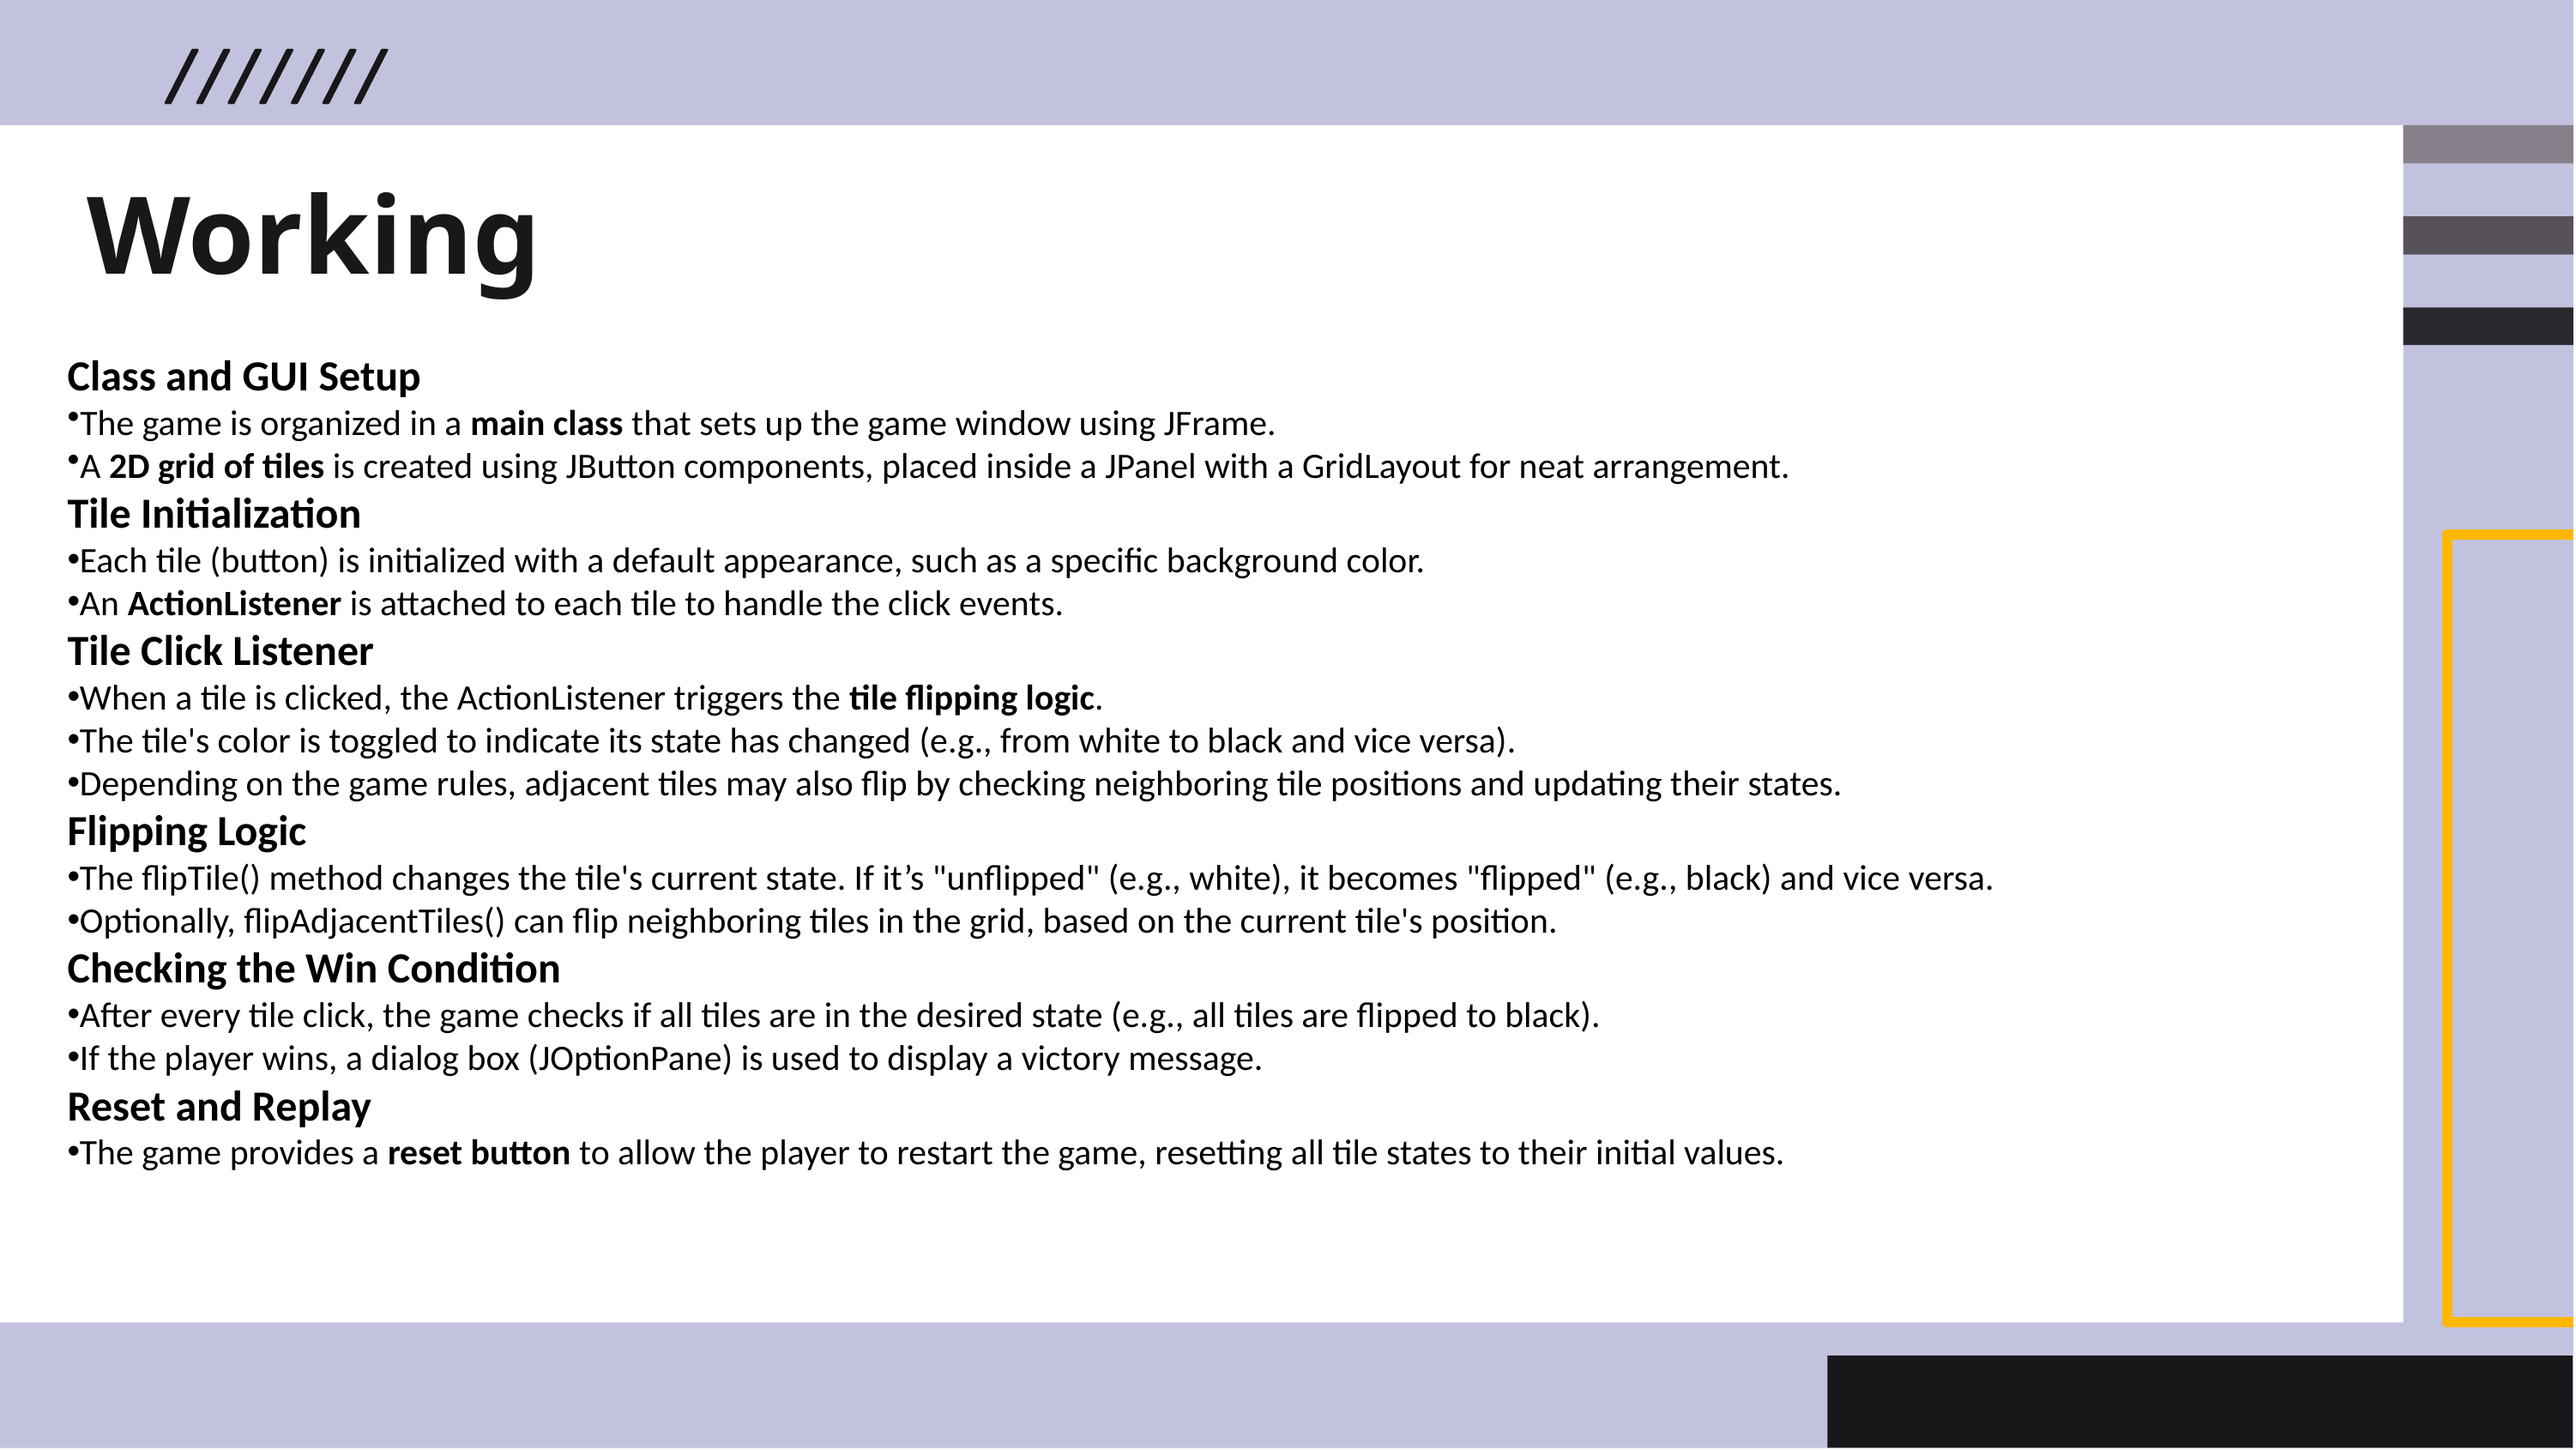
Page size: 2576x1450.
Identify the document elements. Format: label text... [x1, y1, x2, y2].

title Working [87, 166, 1060, 298]
list Class and GUI Setup The game is organized in a main class that sets up the game window using JFrame. A 2D grid of tiles is created using JButton components, placed inside a JPanel with a GridLayout for neat arrangement. Tile Initialization Each tile (button) is initialized with a default appearance, such as a specific background color. An ActionListener is attached to each tile to handle the click events. Tile Click Listener When a tile is clicked, the ActionListener triggers the tile flipping logic. The tile's color is toggled to indicate its state has changed (e.g., from white to black and vice versa). Depending on the game rules, adjacent tiles may also flip by checking neighboring tile positions and updating their states. Flipping Logic The flipTile() method changes the tile's current state. If it’s "unflipped" (e.g., white), it becomes "flipped" (e.g., black) and vice versa. Optionally, flipAdjacentTiles() can flip neighboring tiles in the grid, based on the current tile's position. Checking the Win Condition After every tile click, the game checks if all tiles are in the desired state (e.g., all tiles are flipped to black). If the player wins, a dialog box (JOptionPane) is used to display a victory message. Reset and Replay The game provides a reset button to allow the player to restart the game, resetting all tile states to their initial values. [54, 341, 2038, 1445]
